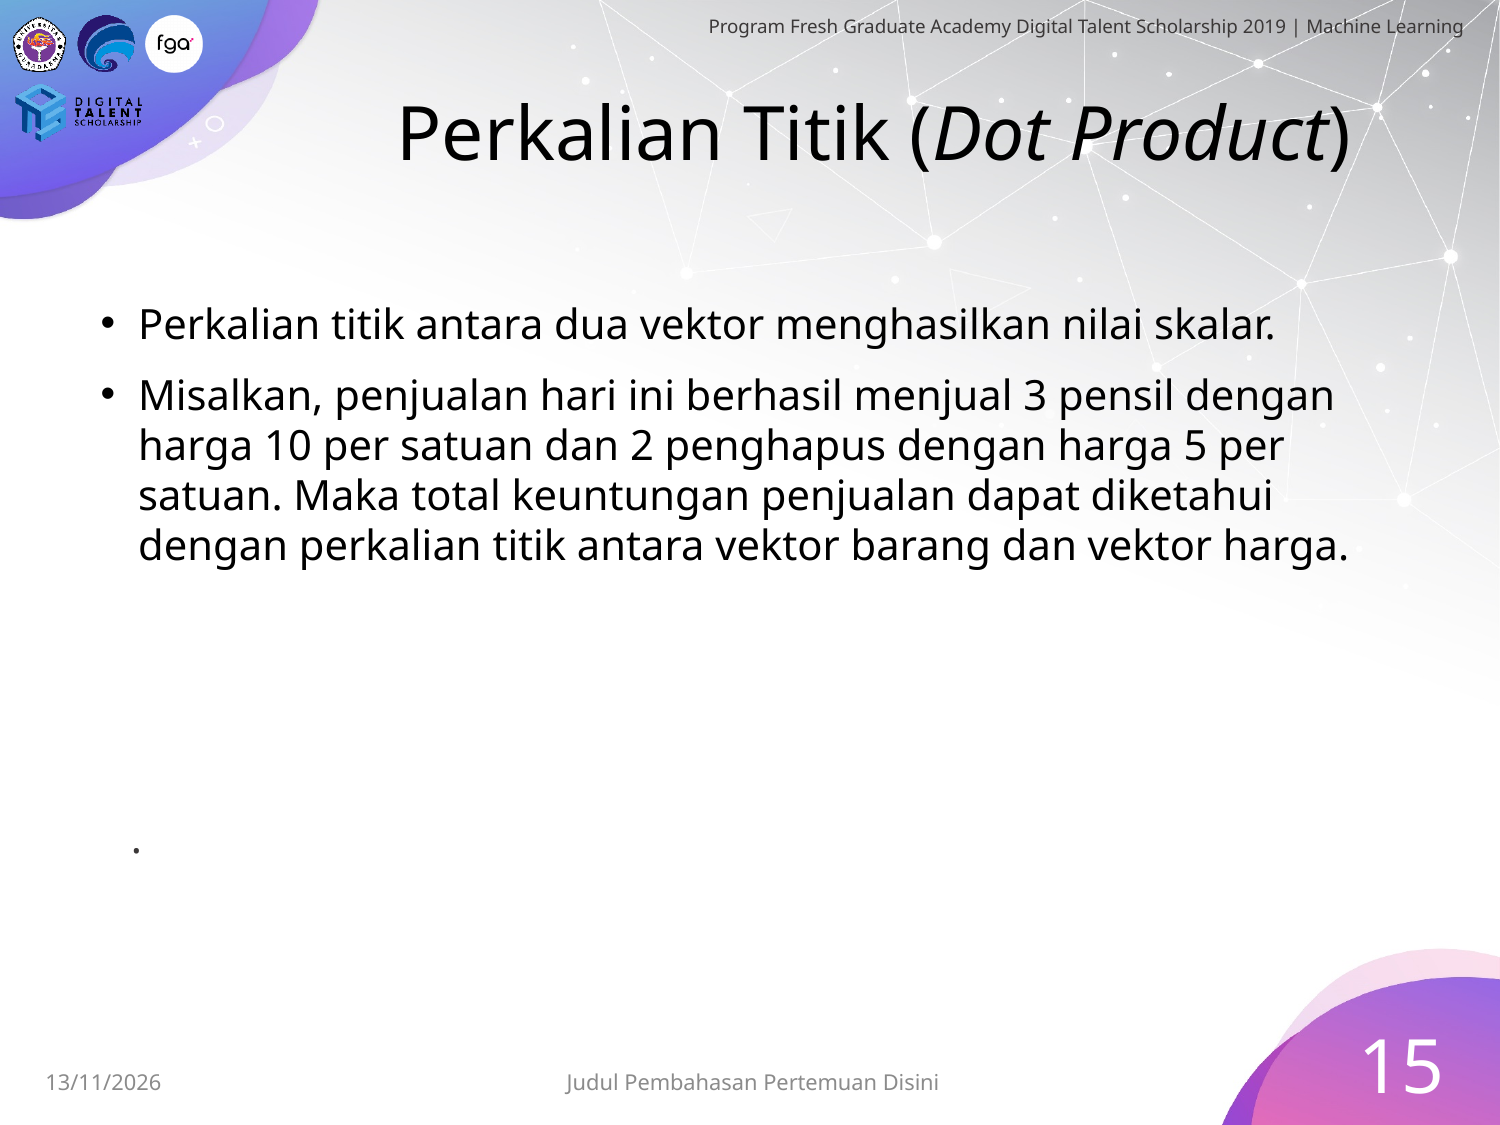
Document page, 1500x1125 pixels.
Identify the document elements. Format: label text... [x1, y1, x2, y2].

text_box Perkalian titik antara dua vektor menghasilkan nilai skalar. Misalkan, penjualan hari ini berhasil menjual 3 pensil dengan harga 10 per satuan dan 2 penghapus dengan harga 5 per satuan. Maka total keuntungan penjualan dapat diketahui dengan perkalian titik antara vektor barang dan vektor harga. [85, 255, 1402, 612]
footer Judul Pembahasan Pertemuan Disini [386, 1053, 1121, 1114]
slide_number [30, 1053, 272, 1114]
picture [0, 0, 1500, 1125]
slide_number 15 [1327, 1025, 1477, 1115]
title Perkalian Titik (Dot Product) [271, 66, 1477, 207]
